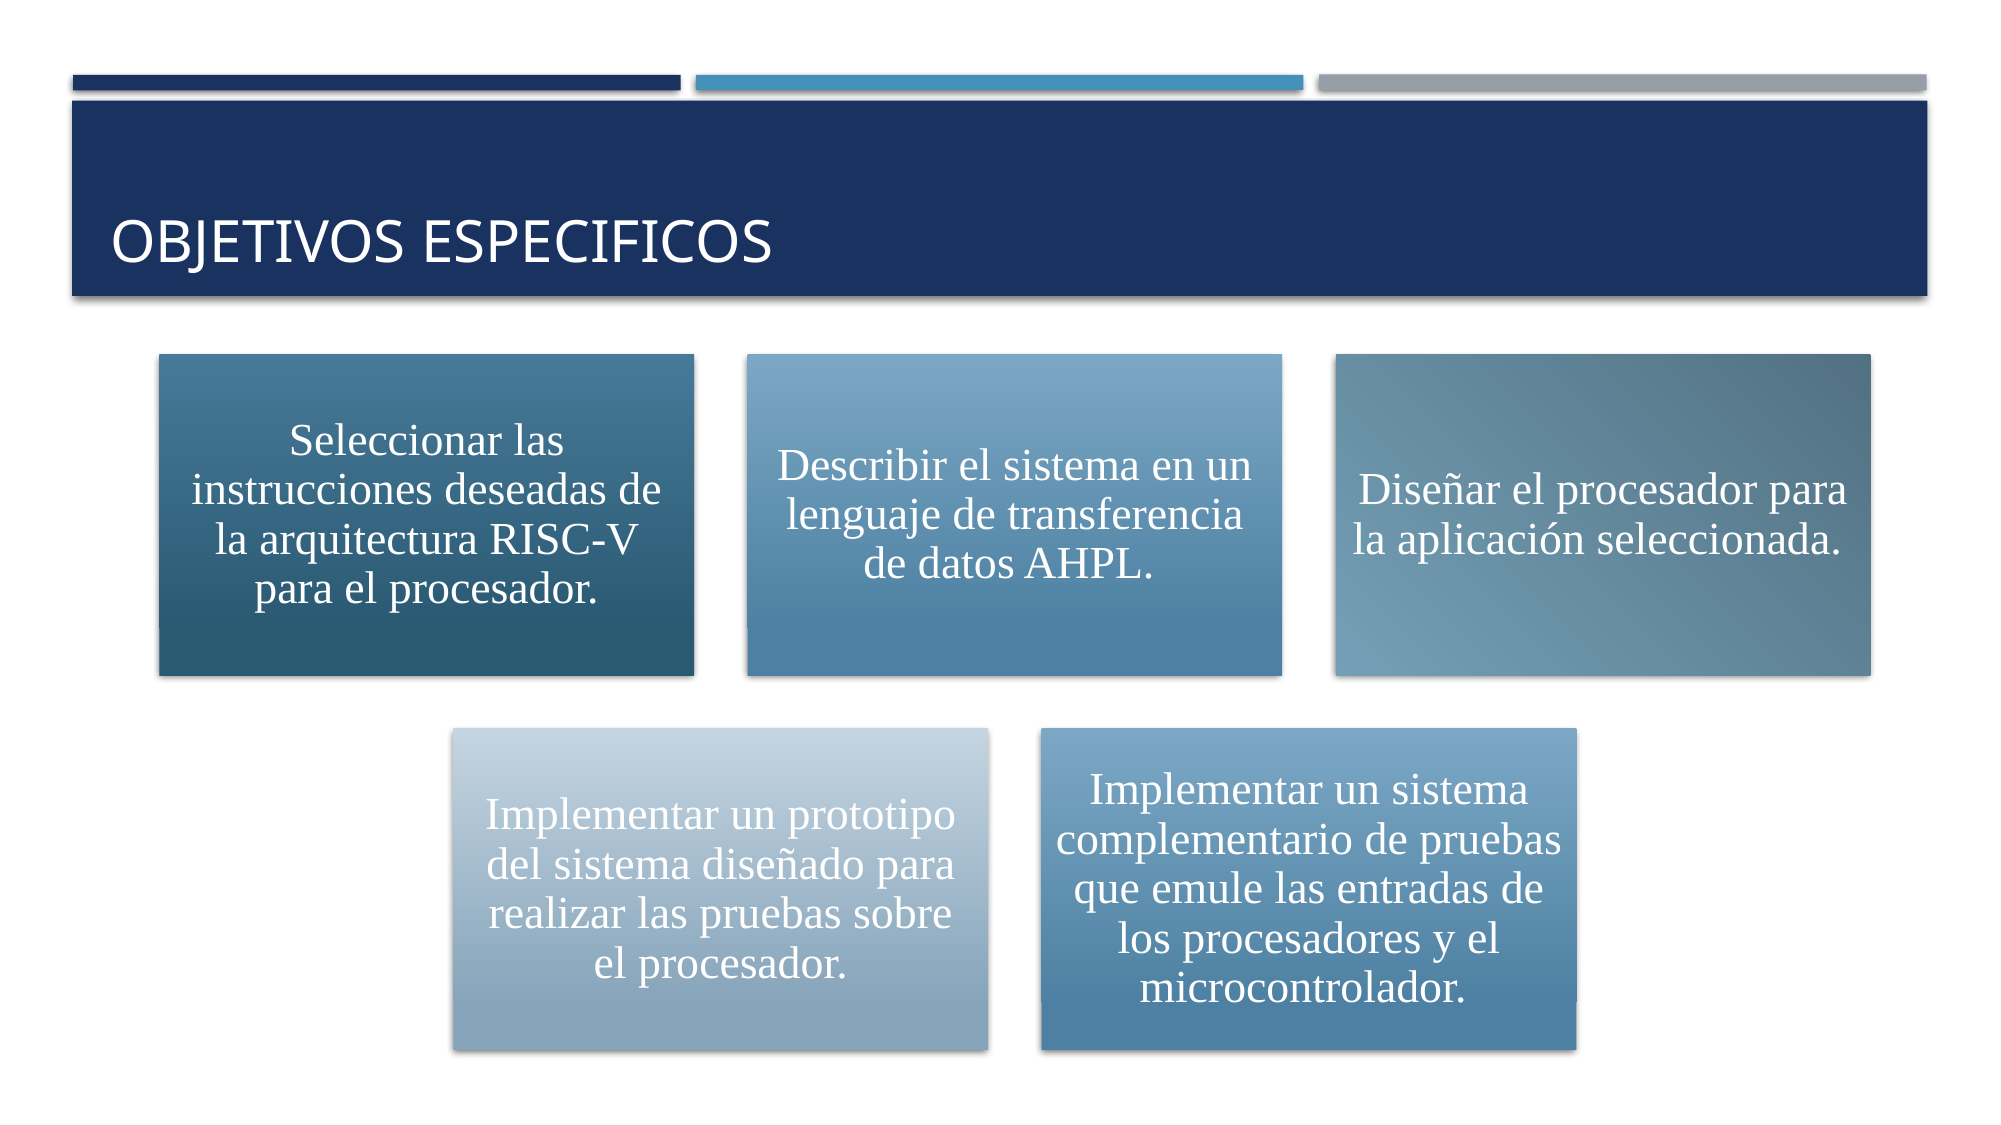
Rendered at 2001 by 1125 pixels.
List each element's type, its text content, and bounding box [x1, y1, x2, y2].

title OBJETIVOS ESPECIFICOS [95, 115, 1905, 282]
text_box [158, 346, 1871, 1058]
